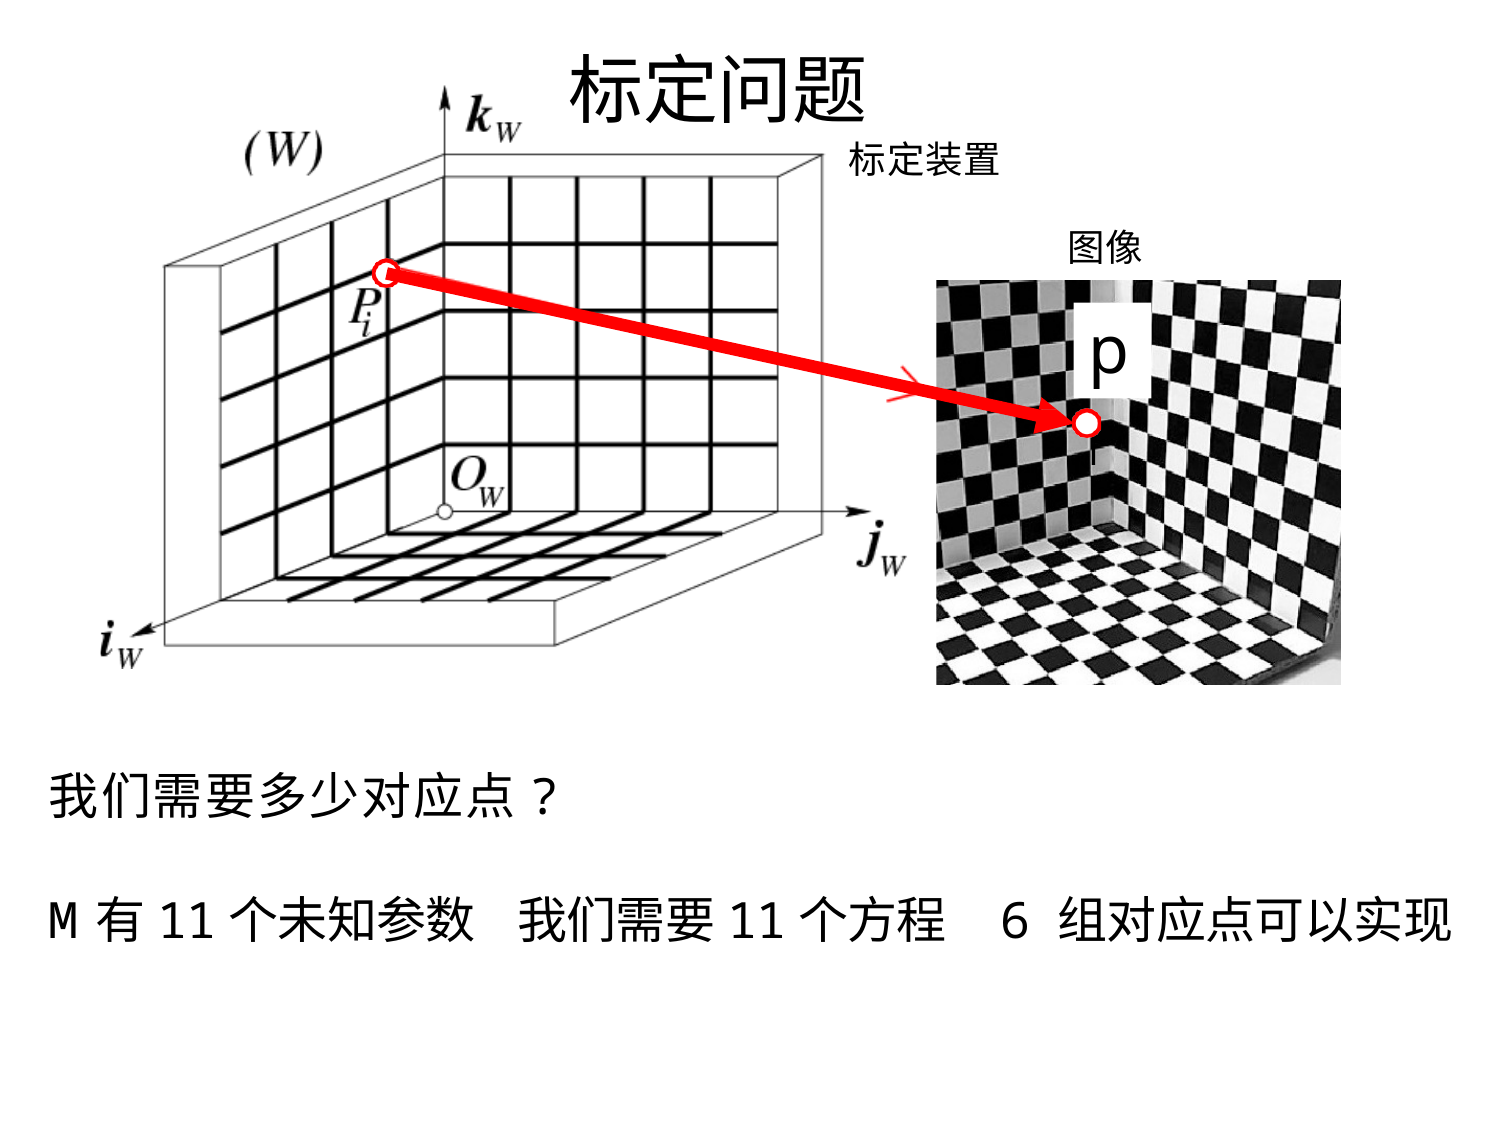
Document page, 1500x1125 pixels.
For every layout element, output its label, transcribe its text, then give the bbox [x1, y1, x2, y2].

text_box [371, 258, 401, 288]
text_box [100, 85, 936, 669]
text_box pi [1086, 305, 1142, 473]
text_box [385, 267, 1075, 434]
text_box 我们需要多少对应点? M有11个未知参数 我们需要11个方程 6组对应点可以实现 [46, 762, 1453, 949]
text_box [936, 280, 1341, 685]
title 标定问题 [375, 40, 1059, 231]
text_box 标定装置 [846, 133, 1098, 181]
text_box [1059, 85, 1309, 280]
text_box 图像 [1037, 210, 1238, 270]
text_box [1073, 302, 1152, 399]
text_box [924, 210, 1125, 386]
text_box [1071, 408, 1086, 438]
